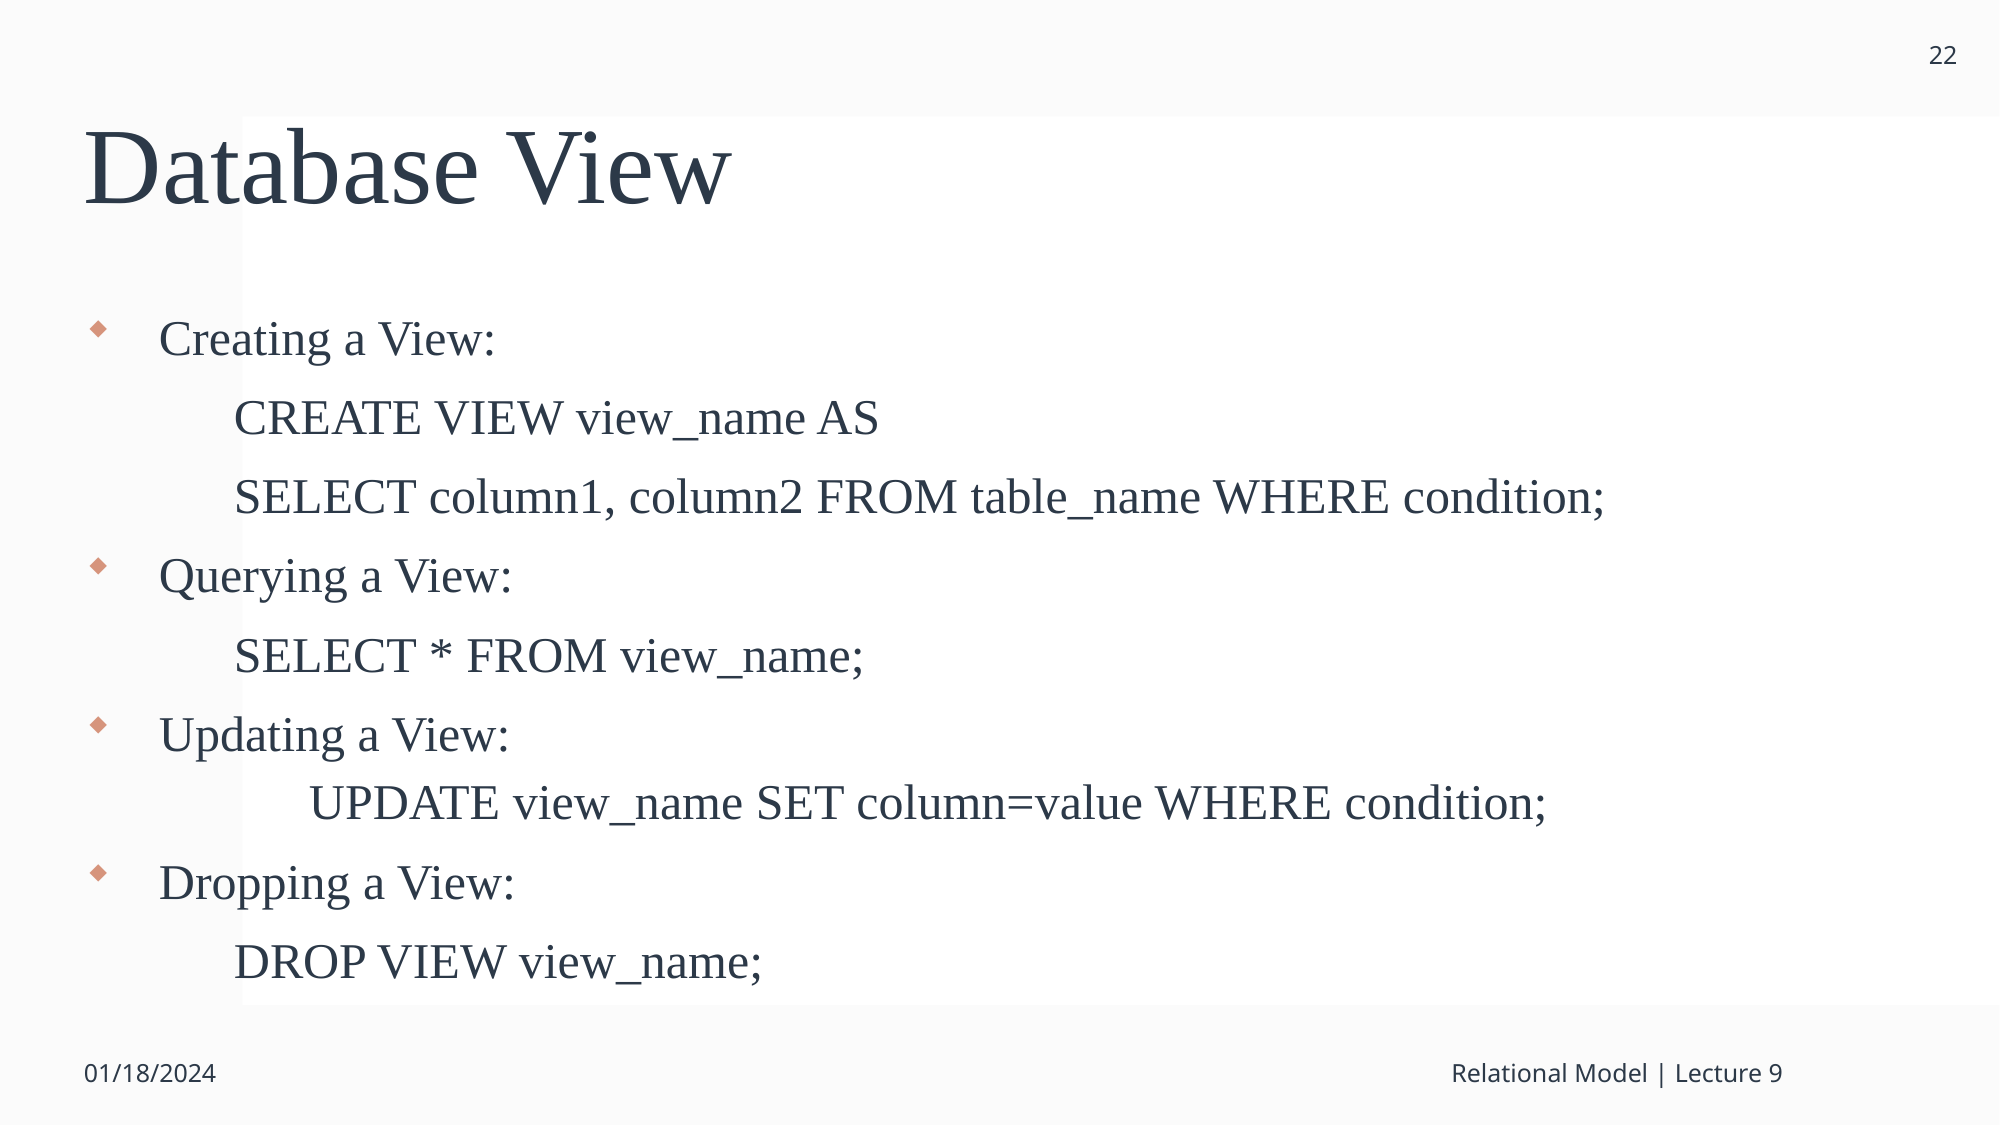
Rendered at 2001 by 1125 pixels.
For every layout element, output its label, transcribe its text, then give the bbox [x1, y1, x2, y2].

slide_number 22 [1886, 0, 2000, 113]
footer Relational Model | Lecture 9 [618, 1020, 1799, 1125]
list Creating a View: CREATE VIEW view_name AS SELECT column1, column2 FROM table_name WHERE condition; Querying a View: SELECT * FROM view_name; Updating a View: UPDATE view_name SET column=value WHERE condition; Dropping a View: DROP VIEW view_name; [68, 299, 1799, 990]
title Database View [68, 59, 1799, 278]
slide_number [68, 1020, 519, 1125]
